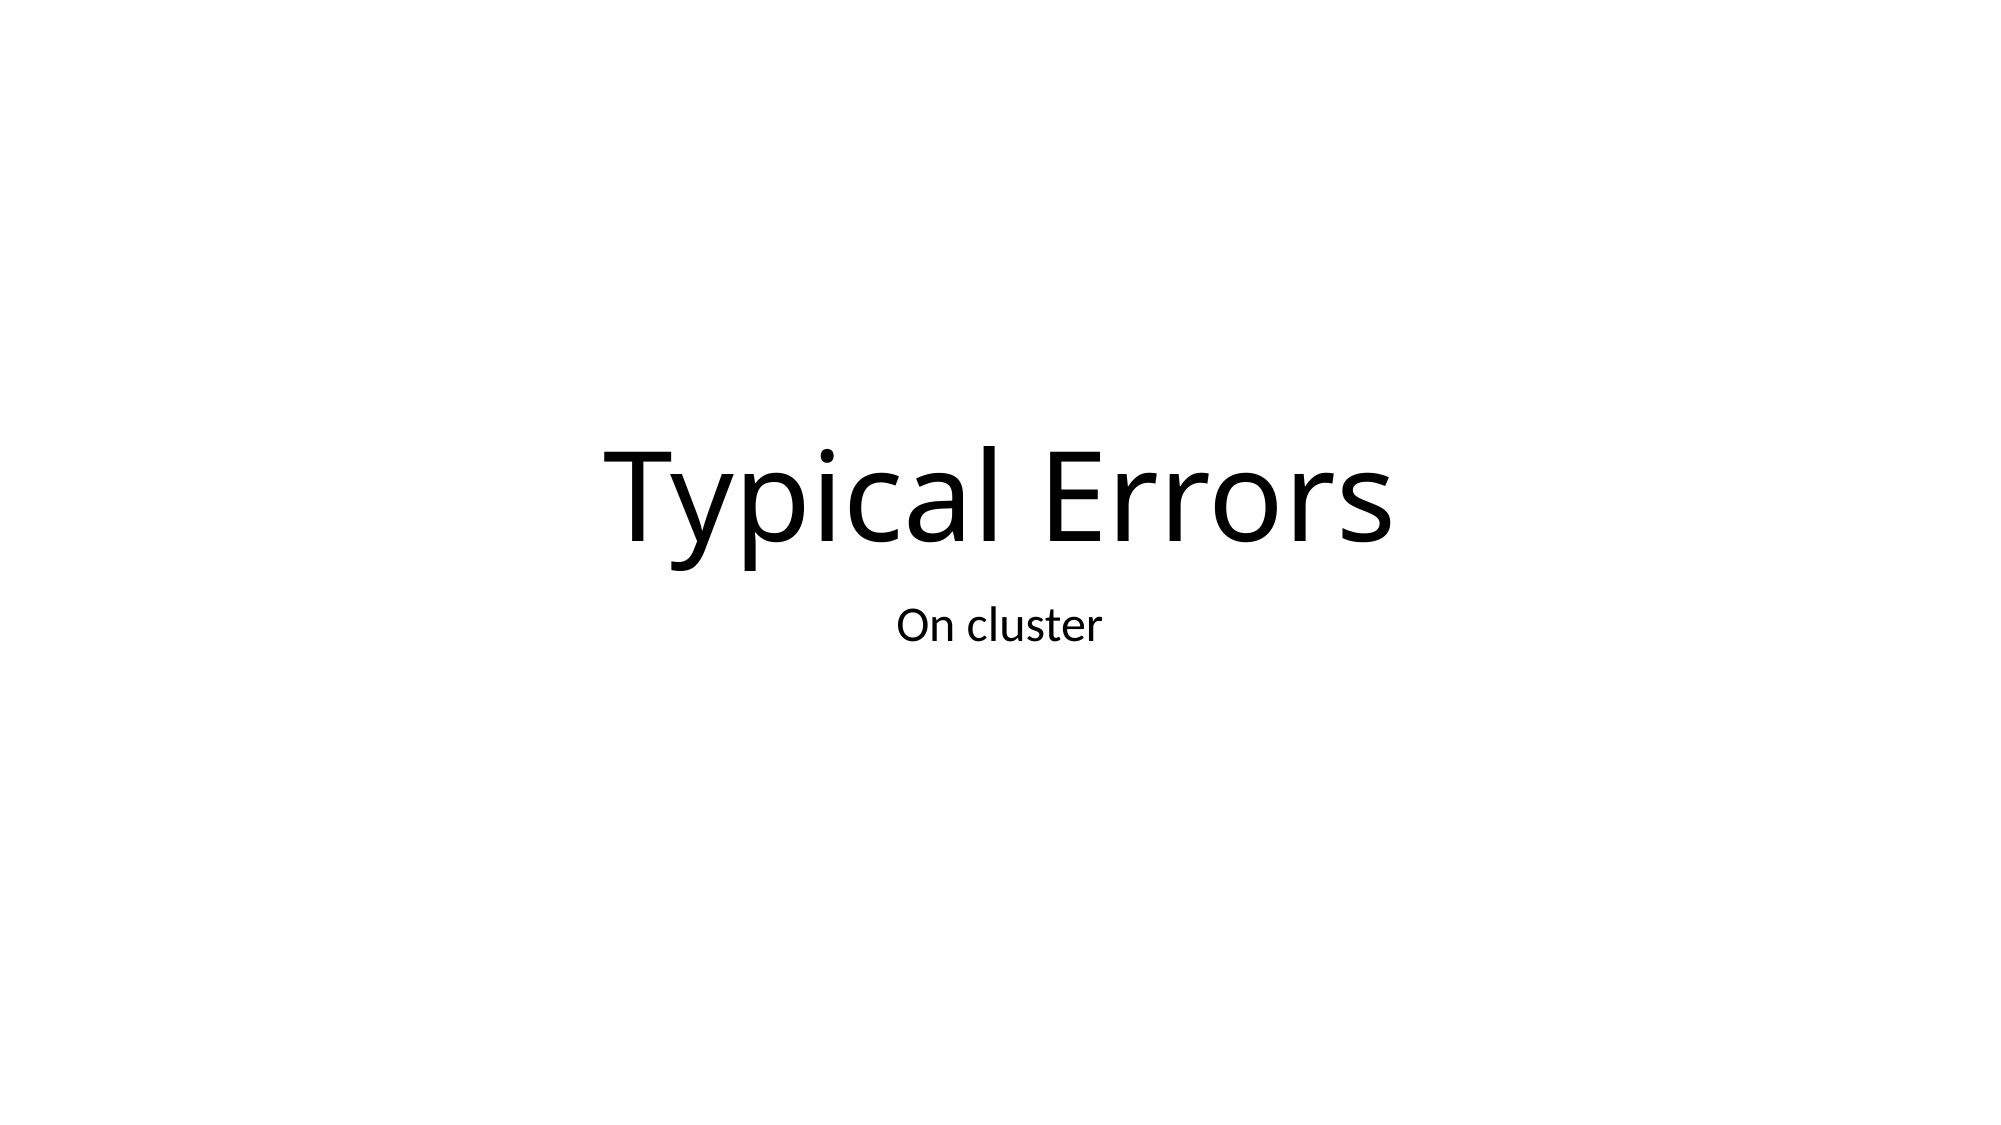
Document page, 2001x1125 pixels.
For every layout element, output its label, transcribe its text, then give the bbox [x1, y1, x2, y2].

subtitle On cluster [249, 590, 1750, 863]
title Typical Errors [249, 184, 1750, 576]
